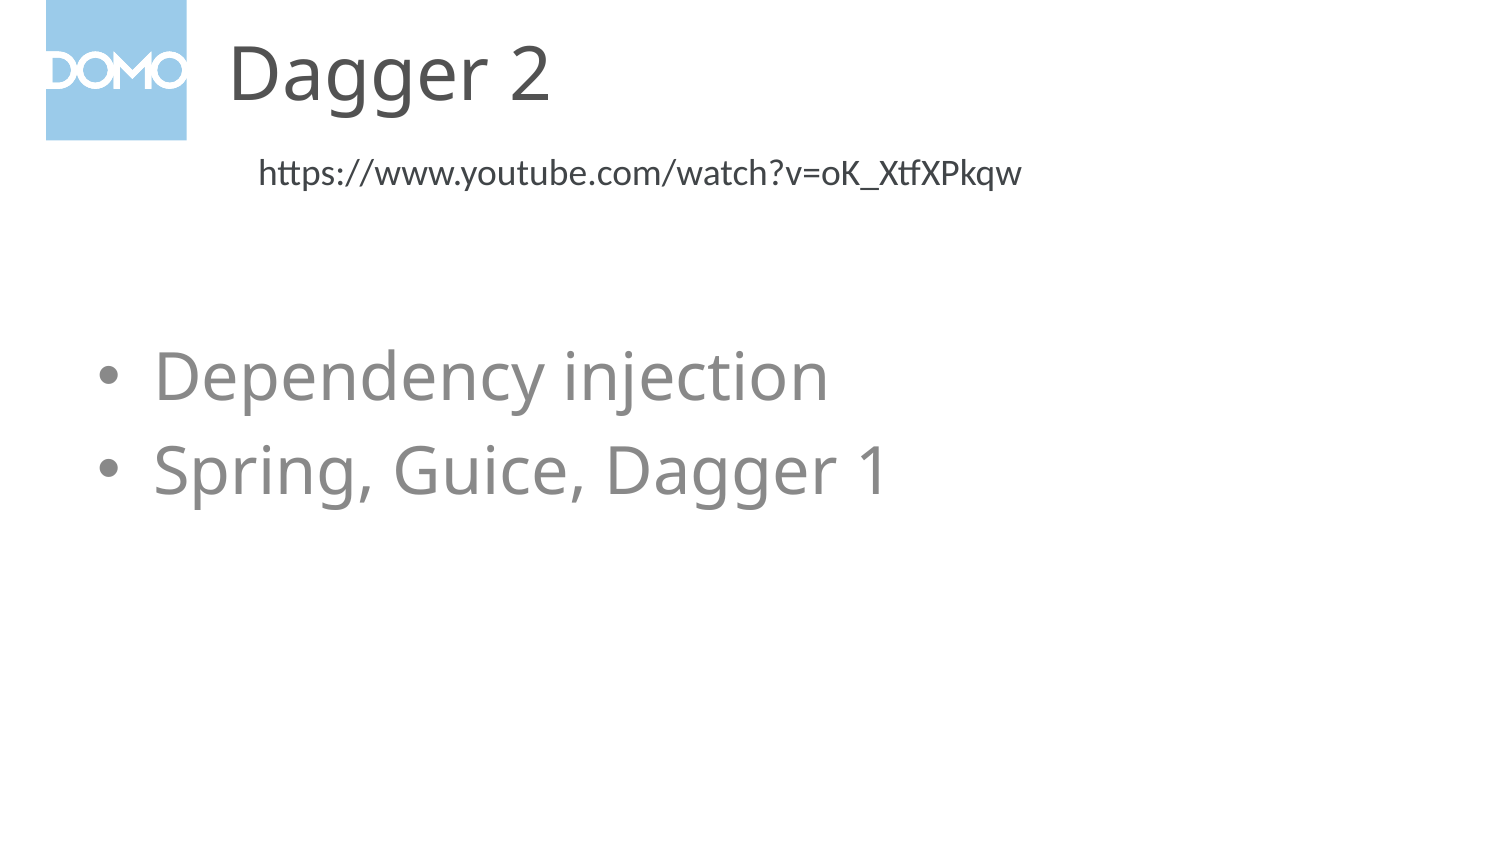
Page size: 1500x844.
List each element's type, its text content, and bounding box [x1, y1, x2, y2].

list Dependency injection Spring, Guice, Dagger 1 [82, 326, 1295, 551]
text_box https://www.youtube.com/watch?v=oK_XtfXPkqw [243, 140, 1038, 201]
title Dagger 2 [212, 0, 1425, 141]
